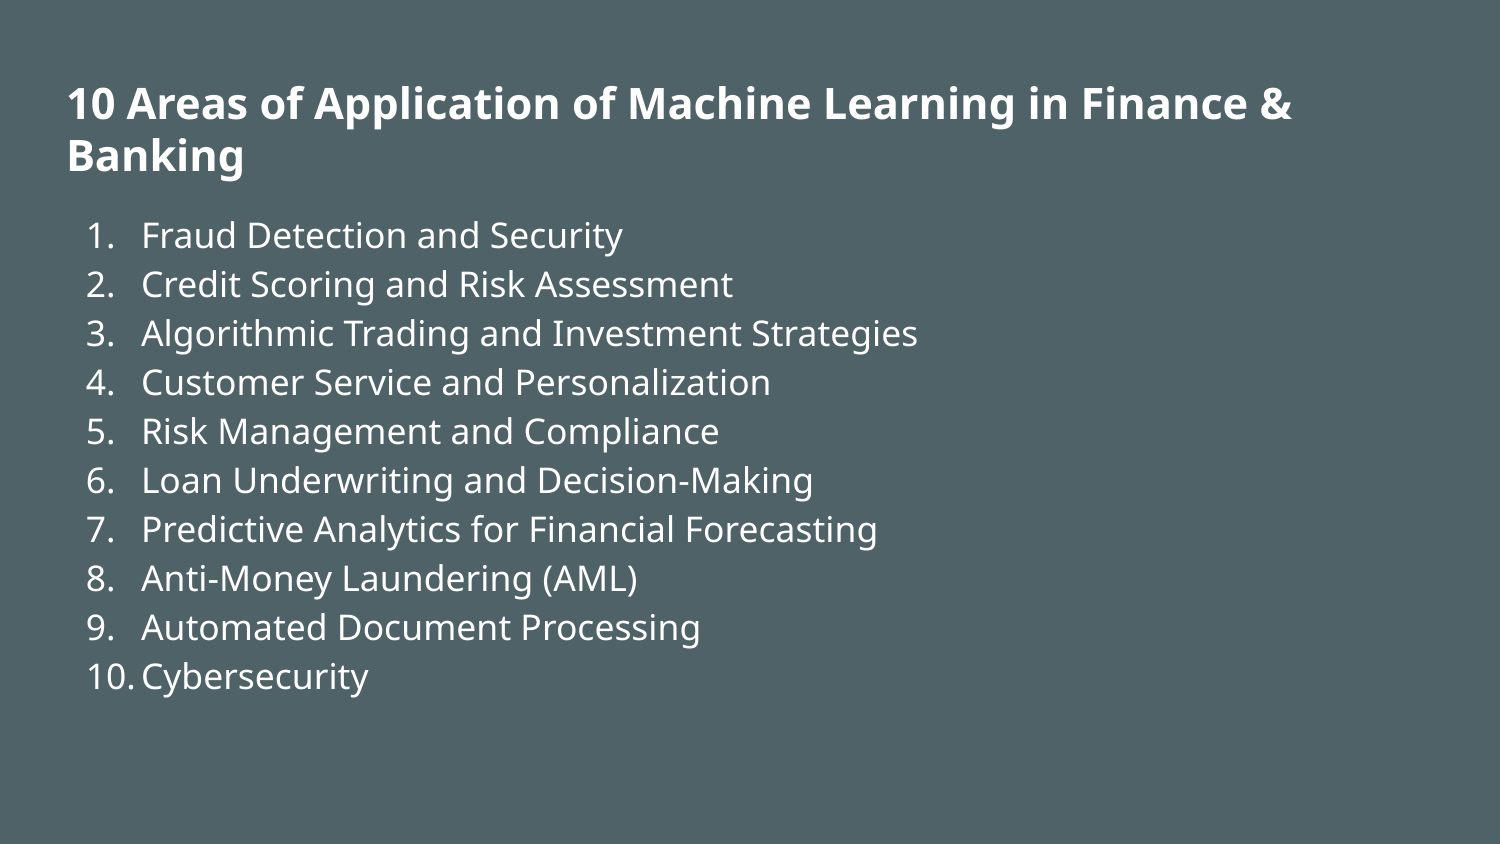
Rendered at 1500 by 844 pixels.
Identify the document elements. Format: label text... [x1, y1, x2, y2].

title 10 Areas of Application of Machine Learning in Finance & Banking [51, 61, 1449, 167]
list Fraud Detection and Security Credit Scoring and Risk Assessment Algorithmic Trading and Investment Strategies Customer Service and Personalization Risk Management and Compliance Loan Underwriting and Decision-Making Predictive Analytics for Financial Forecasting Anti-Money Laundering (AML) Automated Document Processing Cybersecurity [51, 192, 1449, 750]
